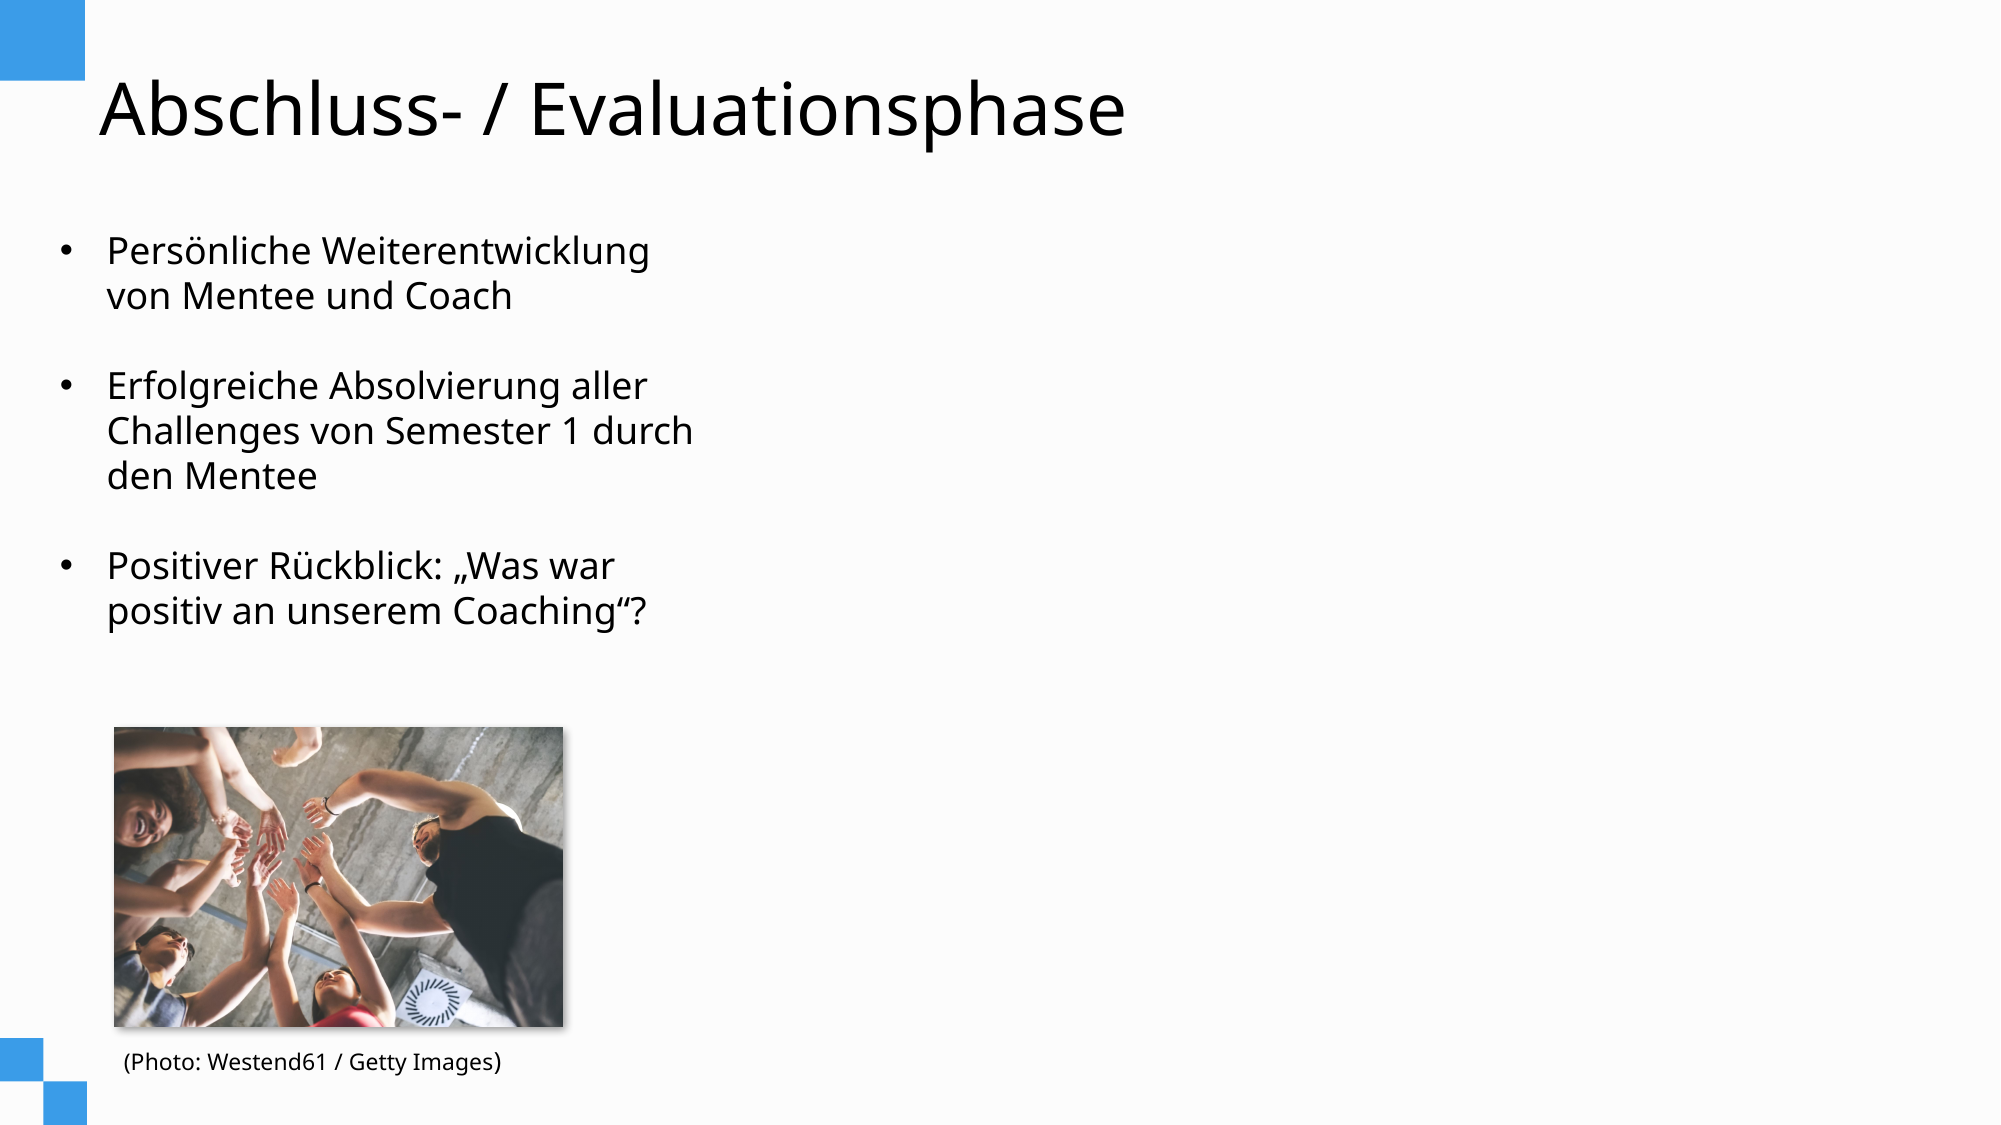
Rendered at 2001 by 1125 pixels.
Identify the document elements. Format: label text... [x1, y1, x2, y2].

text_box (Photo: Westend61 / Getty Images) [109, 1037, 677, 1083]
title Abschluss- / Evaluationsphase [84, 64, 1810, 132]
text_box [0, 0, 86, 82]
text_box Persönliche Weiterentwicklung von Mentee und Coach Erfolgreiche Absolvierung aller Challenges von Semester 1 durch den Mentee Positiver Rückblick: „Was war positiv an unserem Coaching“? [44, 219, 741, 640]
picture [114, 727, 563, 1027]
